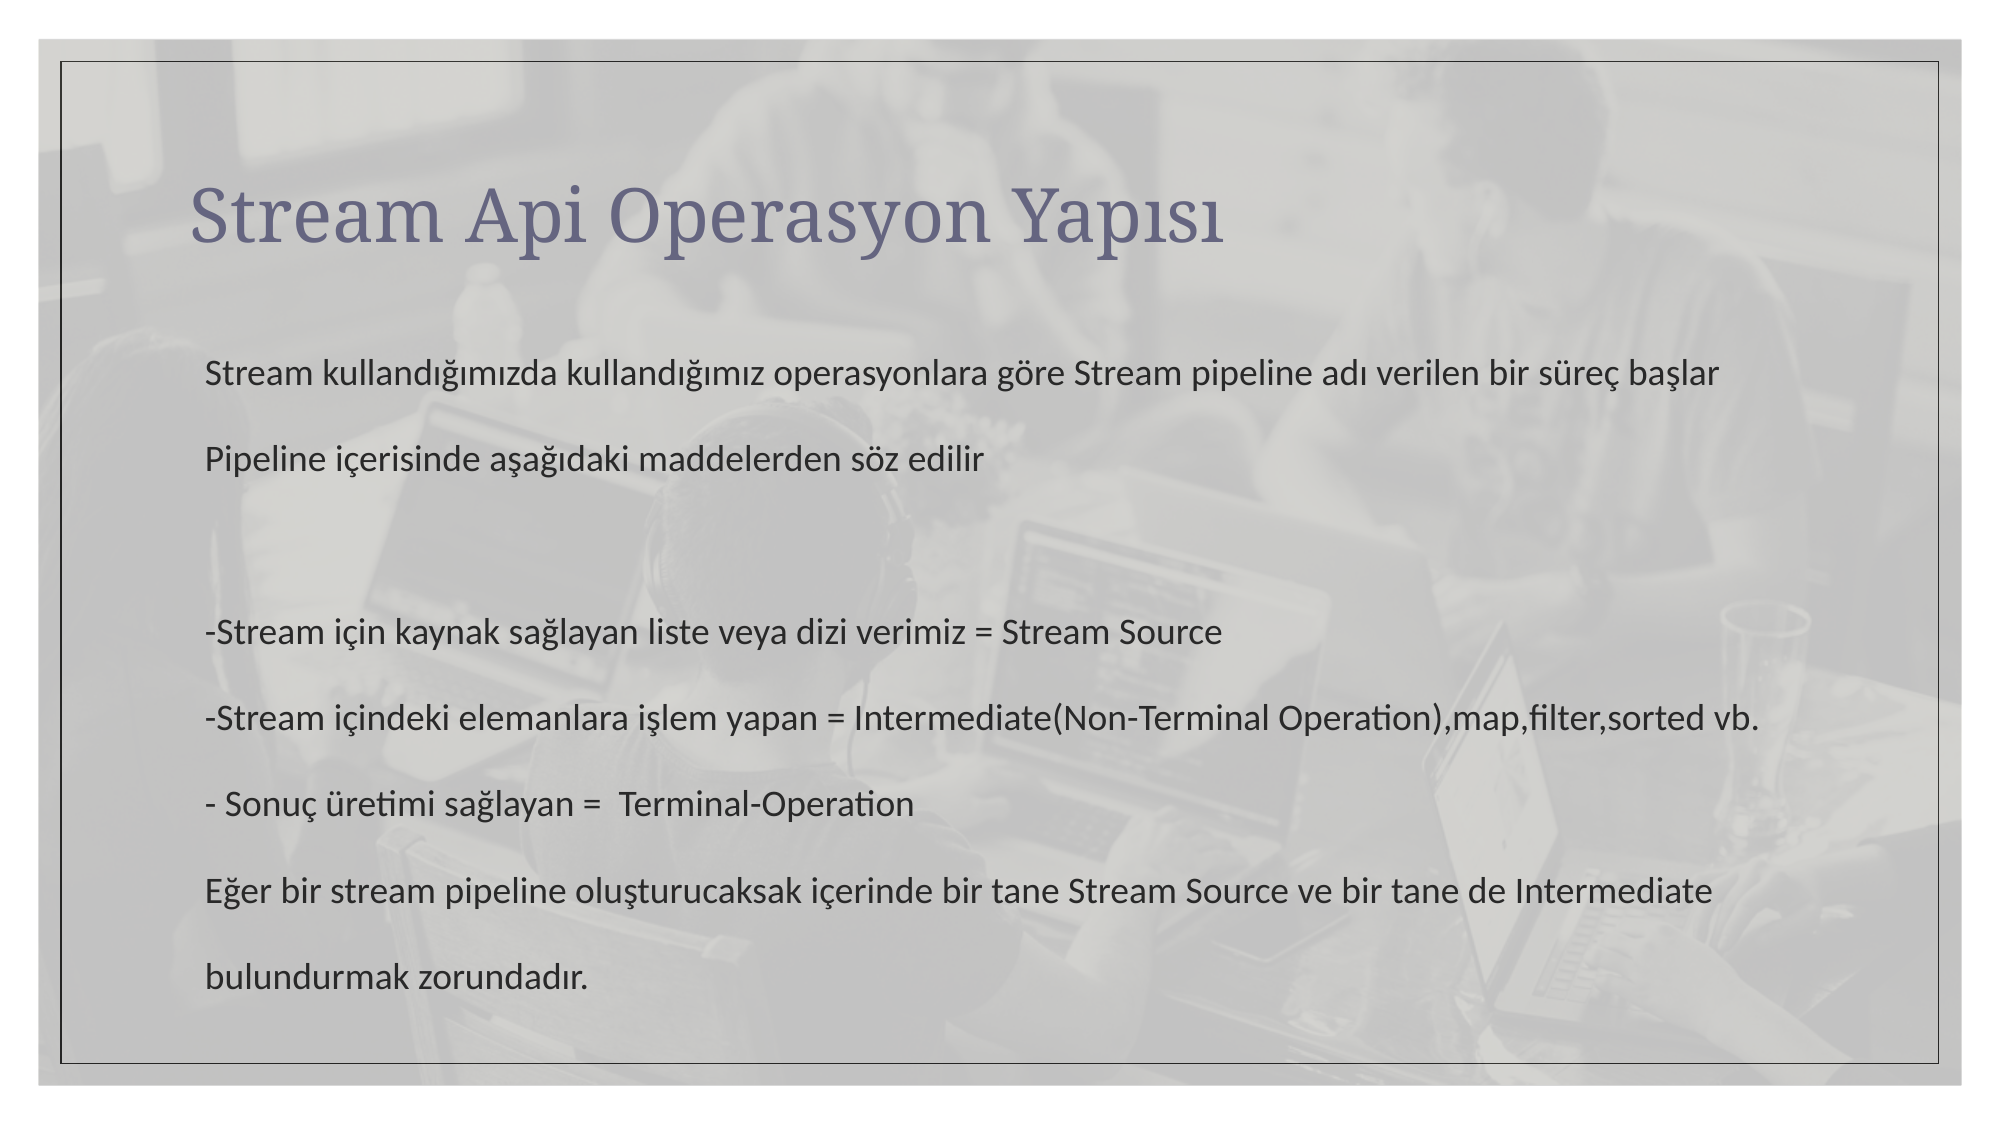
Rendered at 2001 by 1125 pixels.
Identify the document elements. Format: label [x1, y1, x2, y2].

list [38, 40, 1962, 1085]
